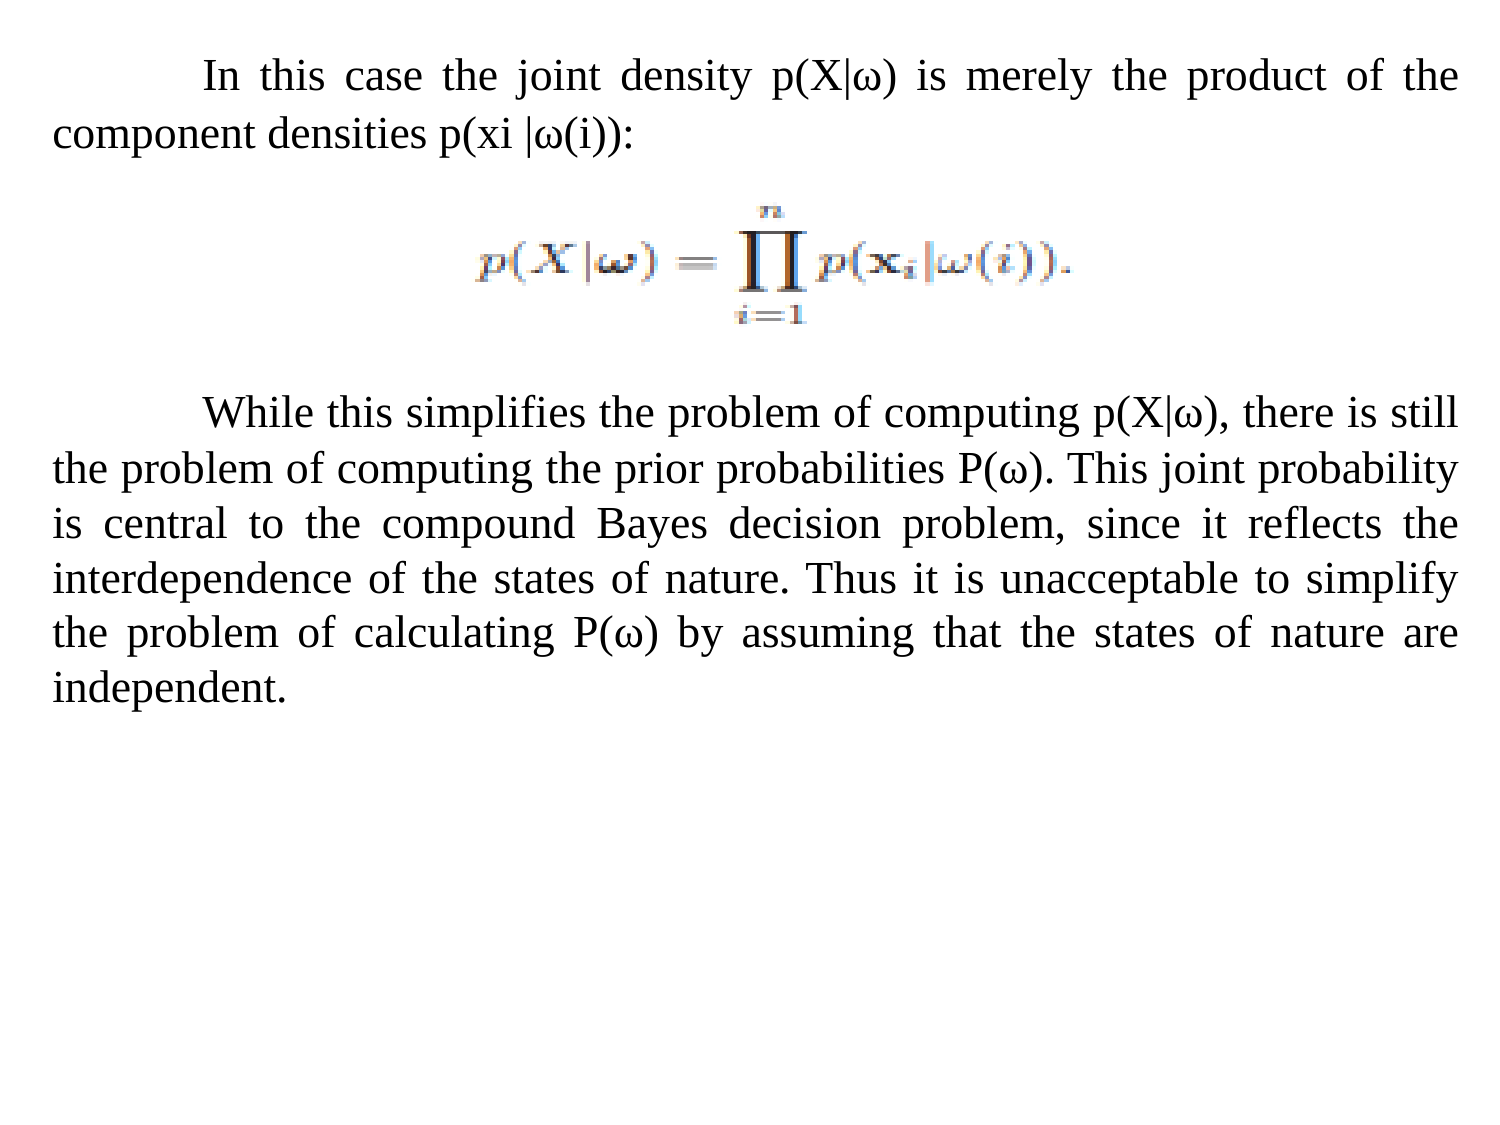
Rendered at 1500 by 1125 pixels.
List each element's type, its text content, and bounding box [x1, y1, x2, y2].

text_box In this case the joint density p(X|ω) is merely the product of the component densities p(xi |ω(i)): While this simplifies the problem of computing p(X|ω), there is still the problem of computing the prior probabilities P(ω). This joint probability is central to the compound Bayes decision problem, since it reflects the interdependence of the states of nature. Thus it is unacceptable to simplify the problem of calculating P(ω) by assuming that the states of nature are independent. [37, 24, 1475, 780]
picture [424, 174, 1101, 351]
